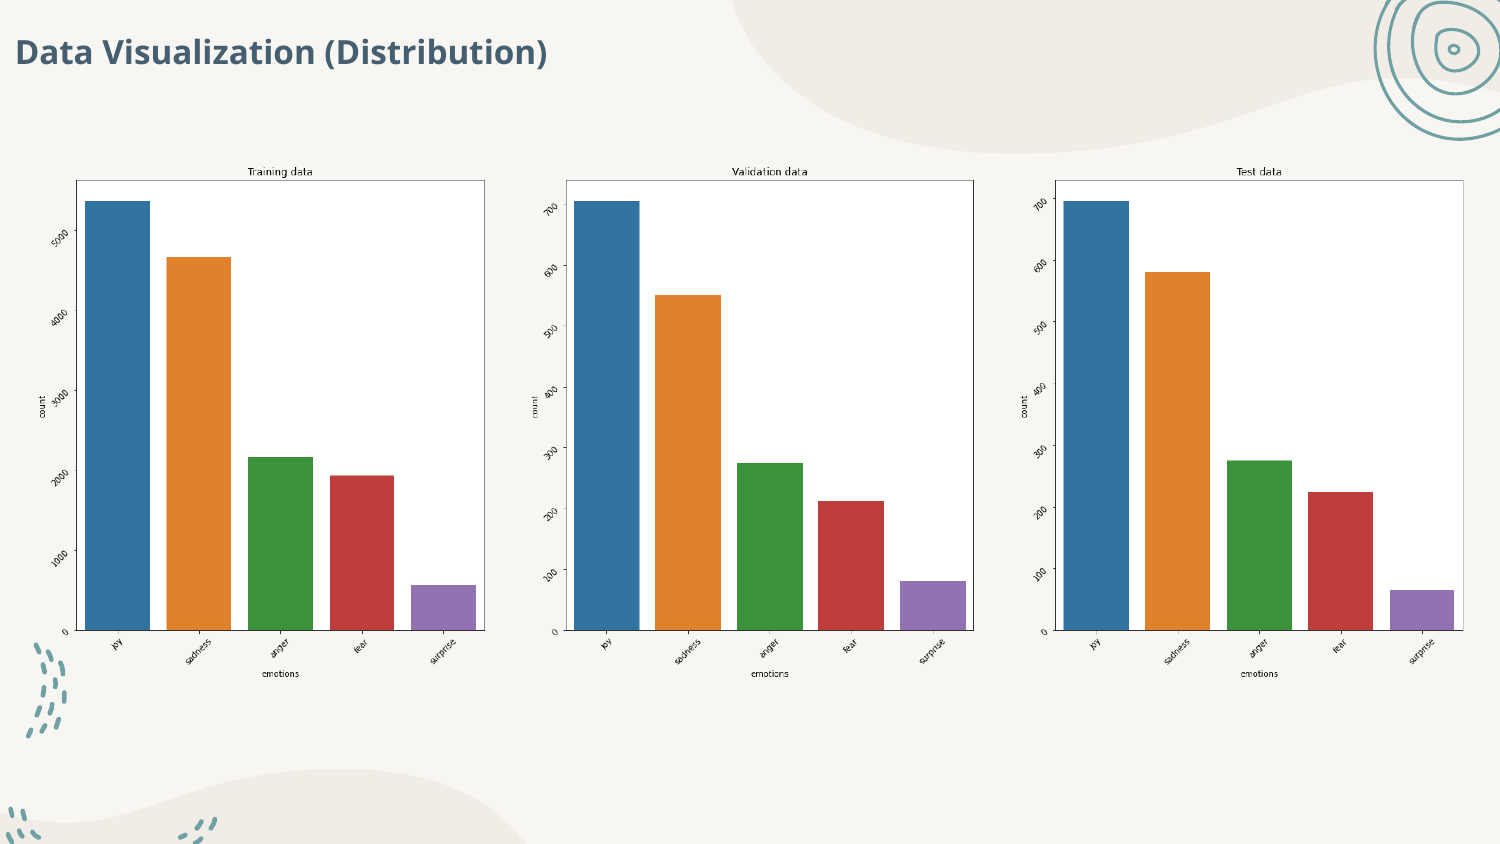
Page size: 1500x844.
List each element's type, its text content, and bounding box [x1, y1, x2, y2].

title Data Visualization (Distribution) [0, 0, 664, 102]
picture [32, 160, 1468, 683]
